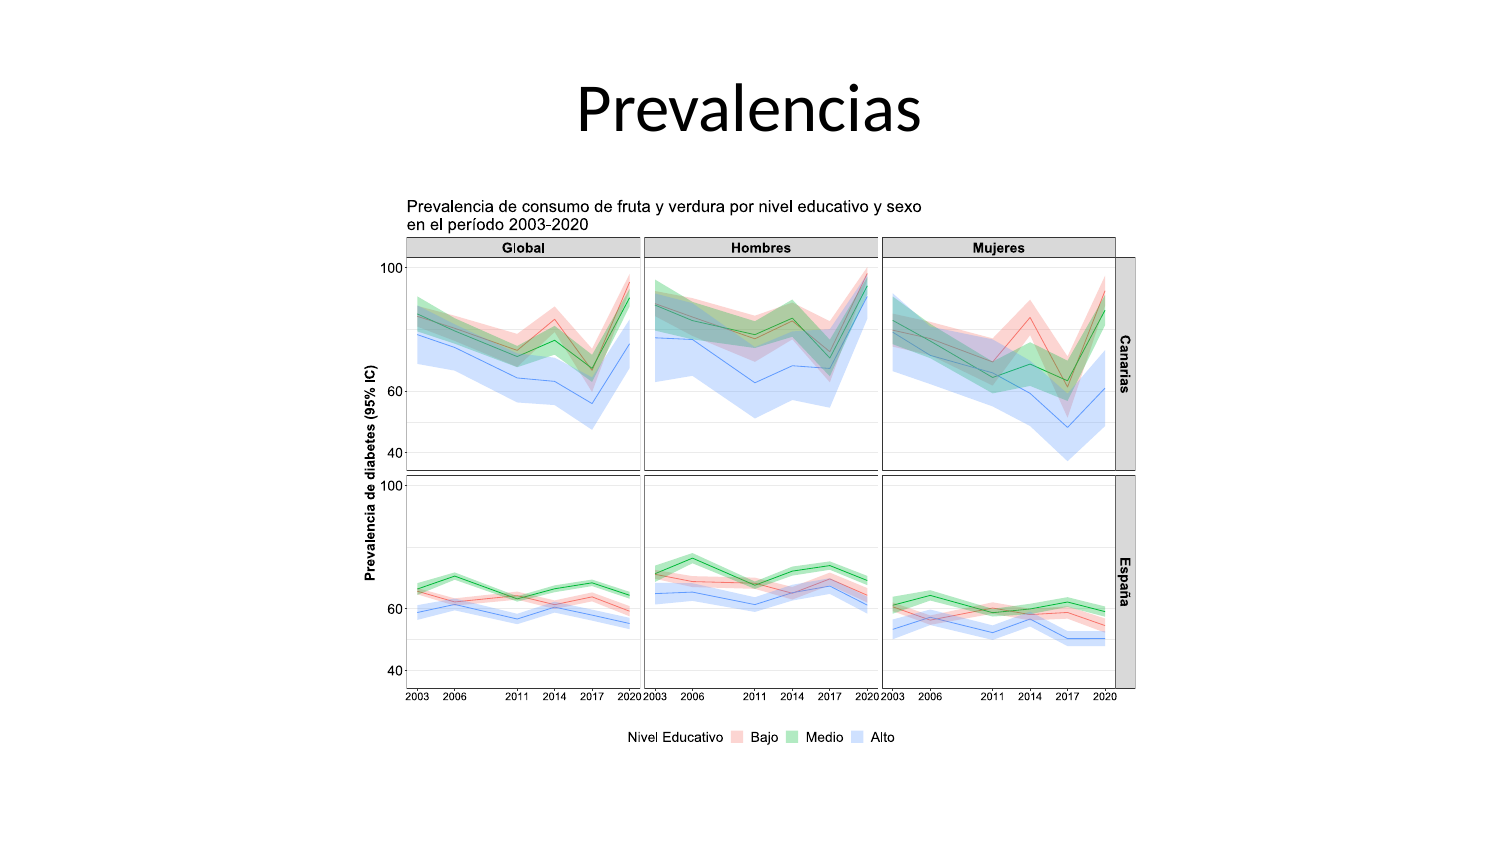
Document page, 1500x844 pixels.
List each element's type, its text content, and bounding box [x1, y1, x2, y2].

picture [360, 195, 1140, 753]
title Prevalencias [75, 33, 1425, 175]
